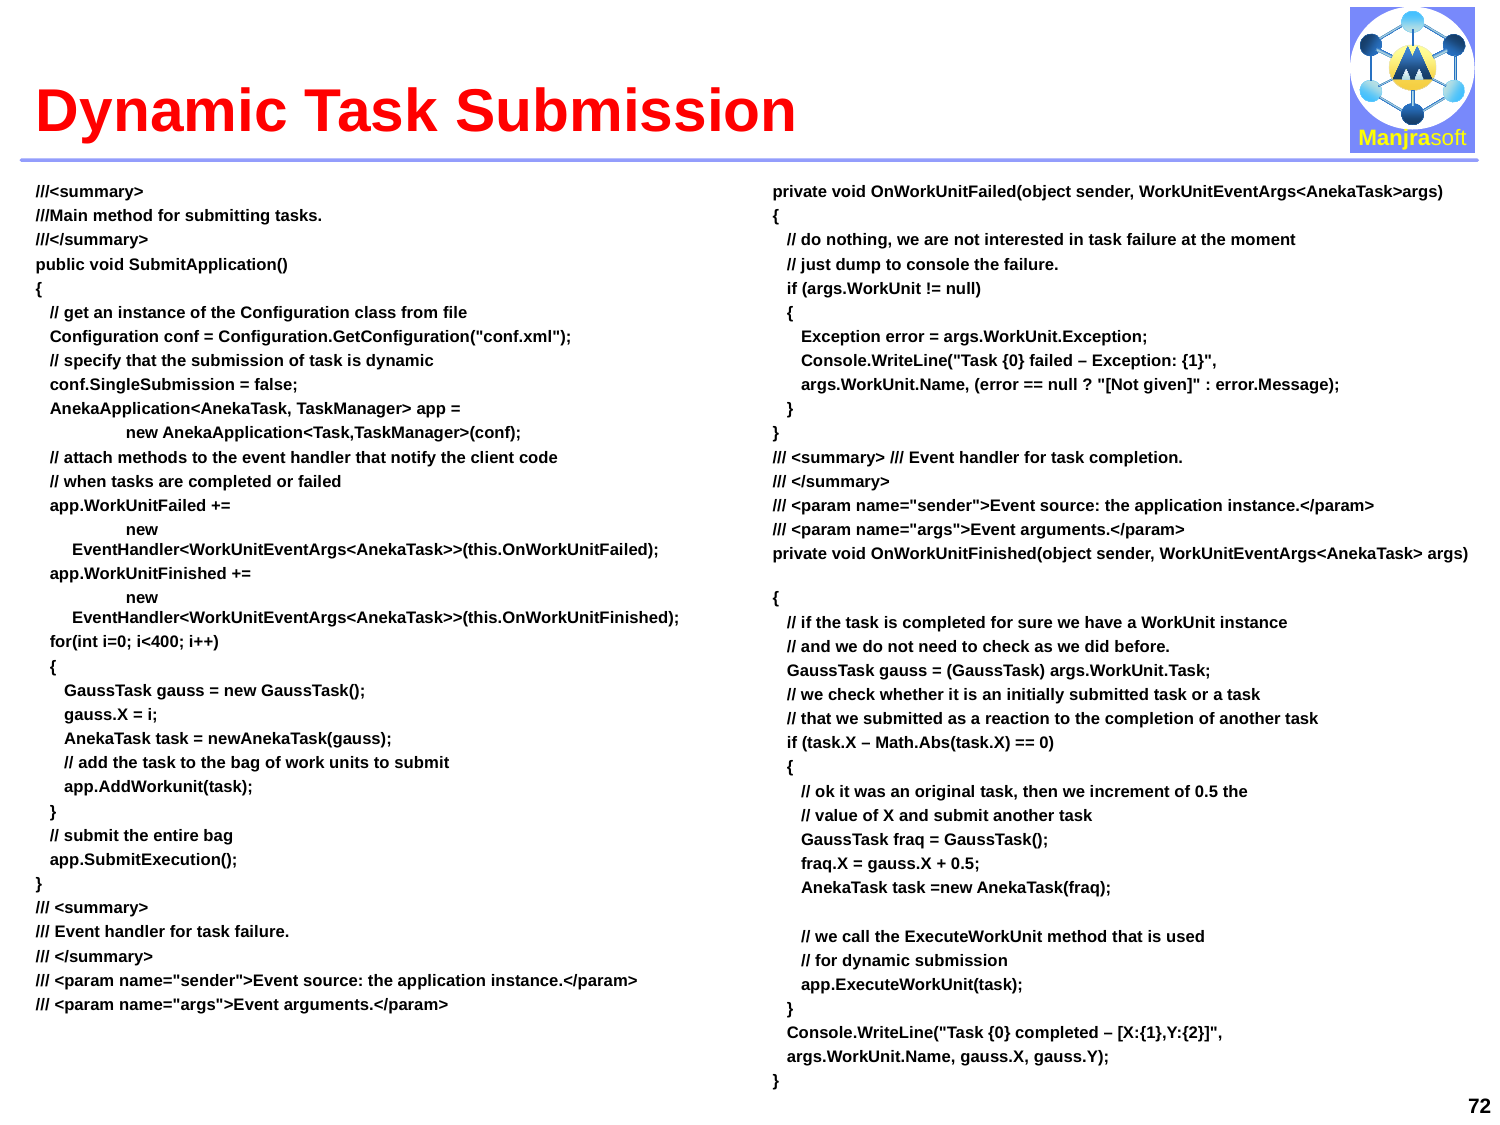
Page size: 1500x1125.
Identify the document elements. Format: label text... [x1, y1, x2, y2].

slide_number 72 [1364, 1093, 1500, 1120]
title Dynamic Task Submission [26, 0, 1479, 145]
list private void OnWorkUnitFailed(object sender, WorkUnitEventArgs<AnekaTask>args) { // do nothing, we are not interested in task failure at the moment // just dump to console the failure. if (args.WorkUnit != null) { Exception error = args.WorkUnit.Exception; Console.WriteLine("Task {0} failed – Exception: {1}", args.WorkUnit.Name, (error == null ? "[Not given]" : error.Message); } } /// <summary> /// Event handler for task completion. /// </summary> /// <param name="sender">Event source: the application instance.</param> /// <param name="args">Event arguments.</param> private void OnWorkUnitFinished(object sender, WorkUnitEventArgs<AnekaTask> args) { // if the task is completed for sure we have a WorkUnit instance // and we do not need to check as we did before. GaussTask gauss = (GaussTask) args.WorkUnit.Task; // we check whether it is an initially submitted task or a task // that we submitted as a reaction to the completion of another task if (task.X – Math.Abs(task.X) == 0) { // ok it was an original task, then we increment of 0.5 the // value of X and submit another task GaussTask fraq = GaussTask(); fraq.X = gauss.X + 0.5; AnekaTask task =new AnekaTask(fraq); // we call the ExecuteWorkUnit method that is used // for dynamic submission app.ExecuteWorkUnit(task); } Console.WriteLine("Task {0} completed – [X:{1},Y:{2}]", args.WorkUnit.Name, gauss.X, gauss.Y); } [763, 176, 1479, 1092]
list ///<summary> ///Main method for submitting tasks. ///</summary> public void SubmitApplication() { // get an instance of the Configuration class from file Configuration conf = Configuration.GetConfiguration("conf.xml"); // specify that the submission of task is dynamic conf.SingleSubmission = false; AnekaApplication<AnekaTask, TaskManager> app = new AnekaApplication<Task,TaskManager>(conf); // attach methods to the event handler that notify the client code // when tasks are completed or failed app.WorkUnitFailed += new EventHandler<WorkUnitEventArgs<AnekaTask>>(this.OnWorkUnitFailed); app.WorkUnitFinished += new EventHandler<WorkUnitEventArgs<AnekaTask>>(this.OnWorkUnitFinished); for(int i=0; i<400; i++) { GaussTask gauss = new GaussTask(); gauss.X = i; AnekaTask task = newAnekaTask(gauss); // add the task to the bag of work units to submit app.AddWorkunit(task); } // submit the entire bag app.SubmitExecution(); } /// <summary> /// Event handler for task failure. /// </summary> /// <param name="sender">Event source: the application instance.</param> /// <param name="args">Event arguments.</param> [26, 176, 742, 1092]
